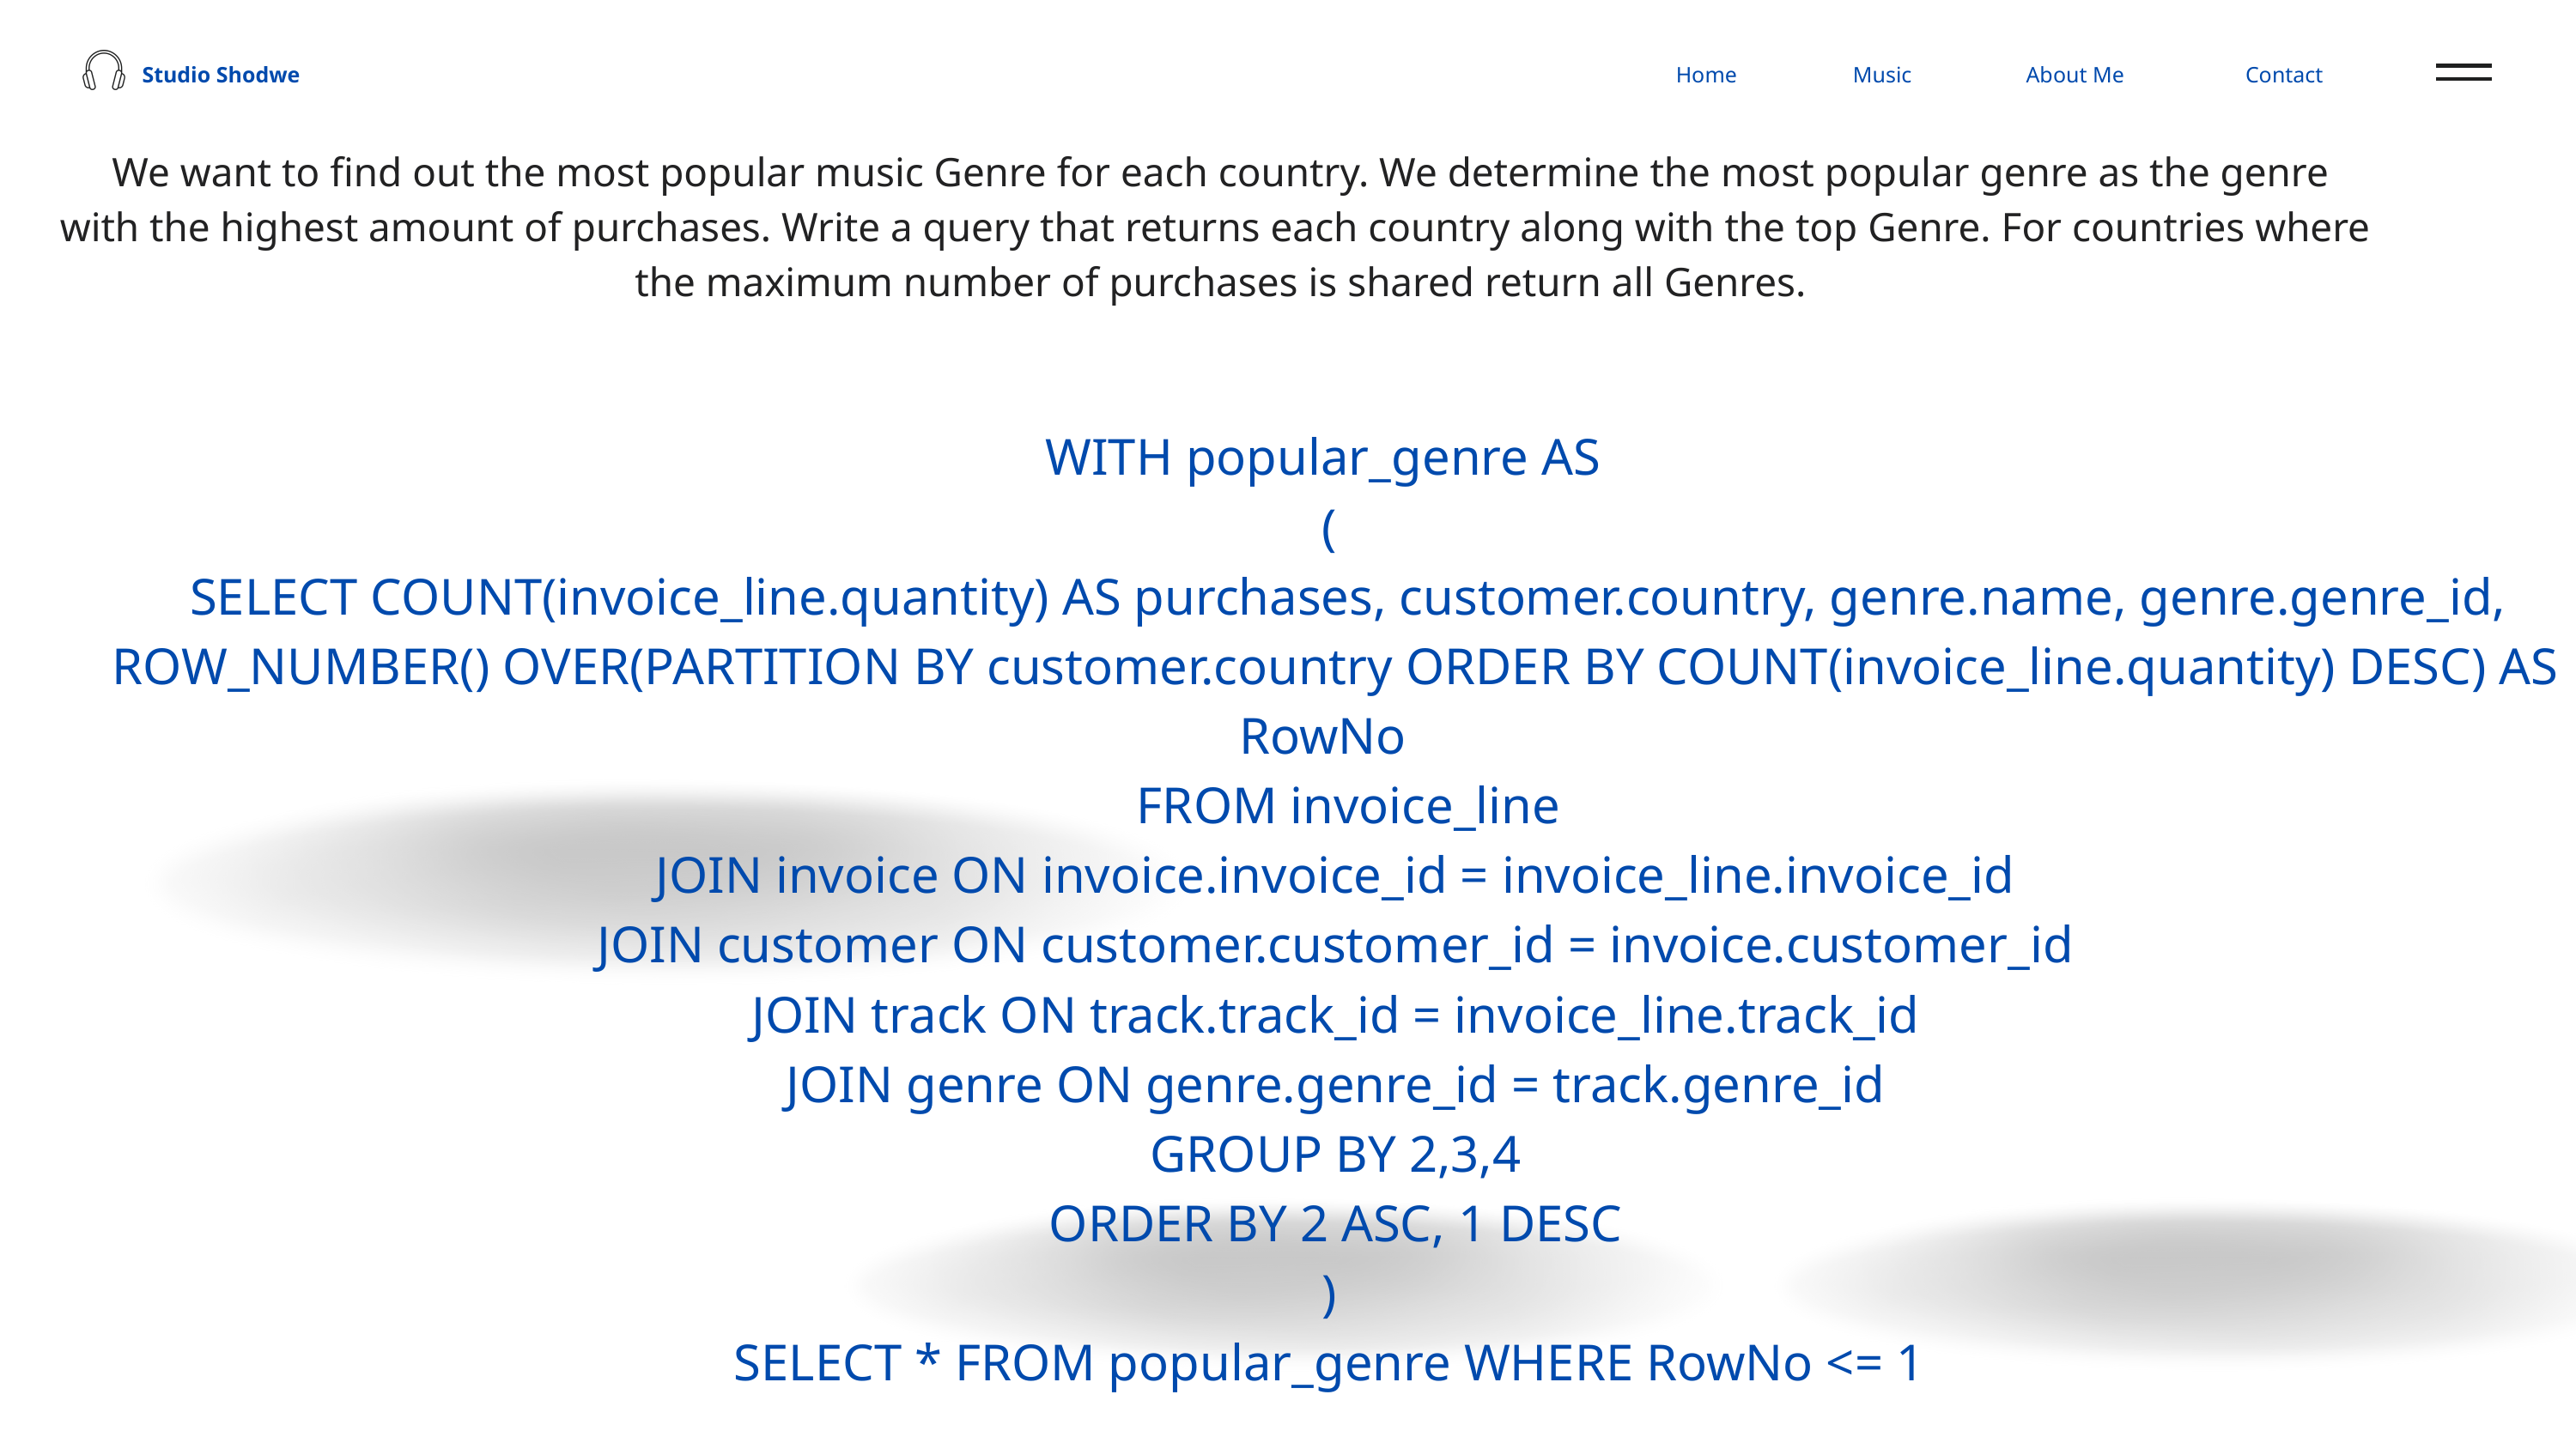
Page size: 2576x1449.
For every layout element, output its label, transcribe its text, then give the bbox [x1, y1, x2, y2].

text_box Contact [2245, 57, 2384, 88]
text_box We want to find out the most popular music Genre for each country. We determine the most popular genre as the genre with the highest amount of purchases. Write a query that returns each country along with the top Genre. For countries where the maximum number of purchases is shared return all Genres. [34, 139, 2408, 305]
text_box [2435, 76, 2493, 82]
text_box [2435, 64, 2493, 69]
text_box Music [1852, 57, 1957, 88]
text_box About Me [2026, 57, 2176, 88]
text_box Studio Shodwe [142, 57, 356, 88]
text_box Home [1675, 57, 1790, 88]
text_box [82, 50, 125, 90]
text_box WITH popular_genre AS ( SELECT COUNT(invoice_line.quantity) AS purchases, customer.country, genre.name, genre.genre_id, ROW_NUMBER() OVER(PARTITION BY customer.country ORDER BY COUNT(invoice_line.quantity) DESC) AS RowNo FROM invoice_line JOIN invoice ON invoice.invoice_id = invoice_line.invoice_id JOIN customer ON customer.customer_id = invoice.customer_id JOIN track ON track.track_id = invoice_line.track_id JOIN genre ON genre.genre_id = track.genre_id GROUP BY 2,3,4 ORDER BY 2 ASC, 1 DESC ) SELECT * FROM popular_genre WHERE RowNo <= 1 [82, 415, 2576, 1391]
